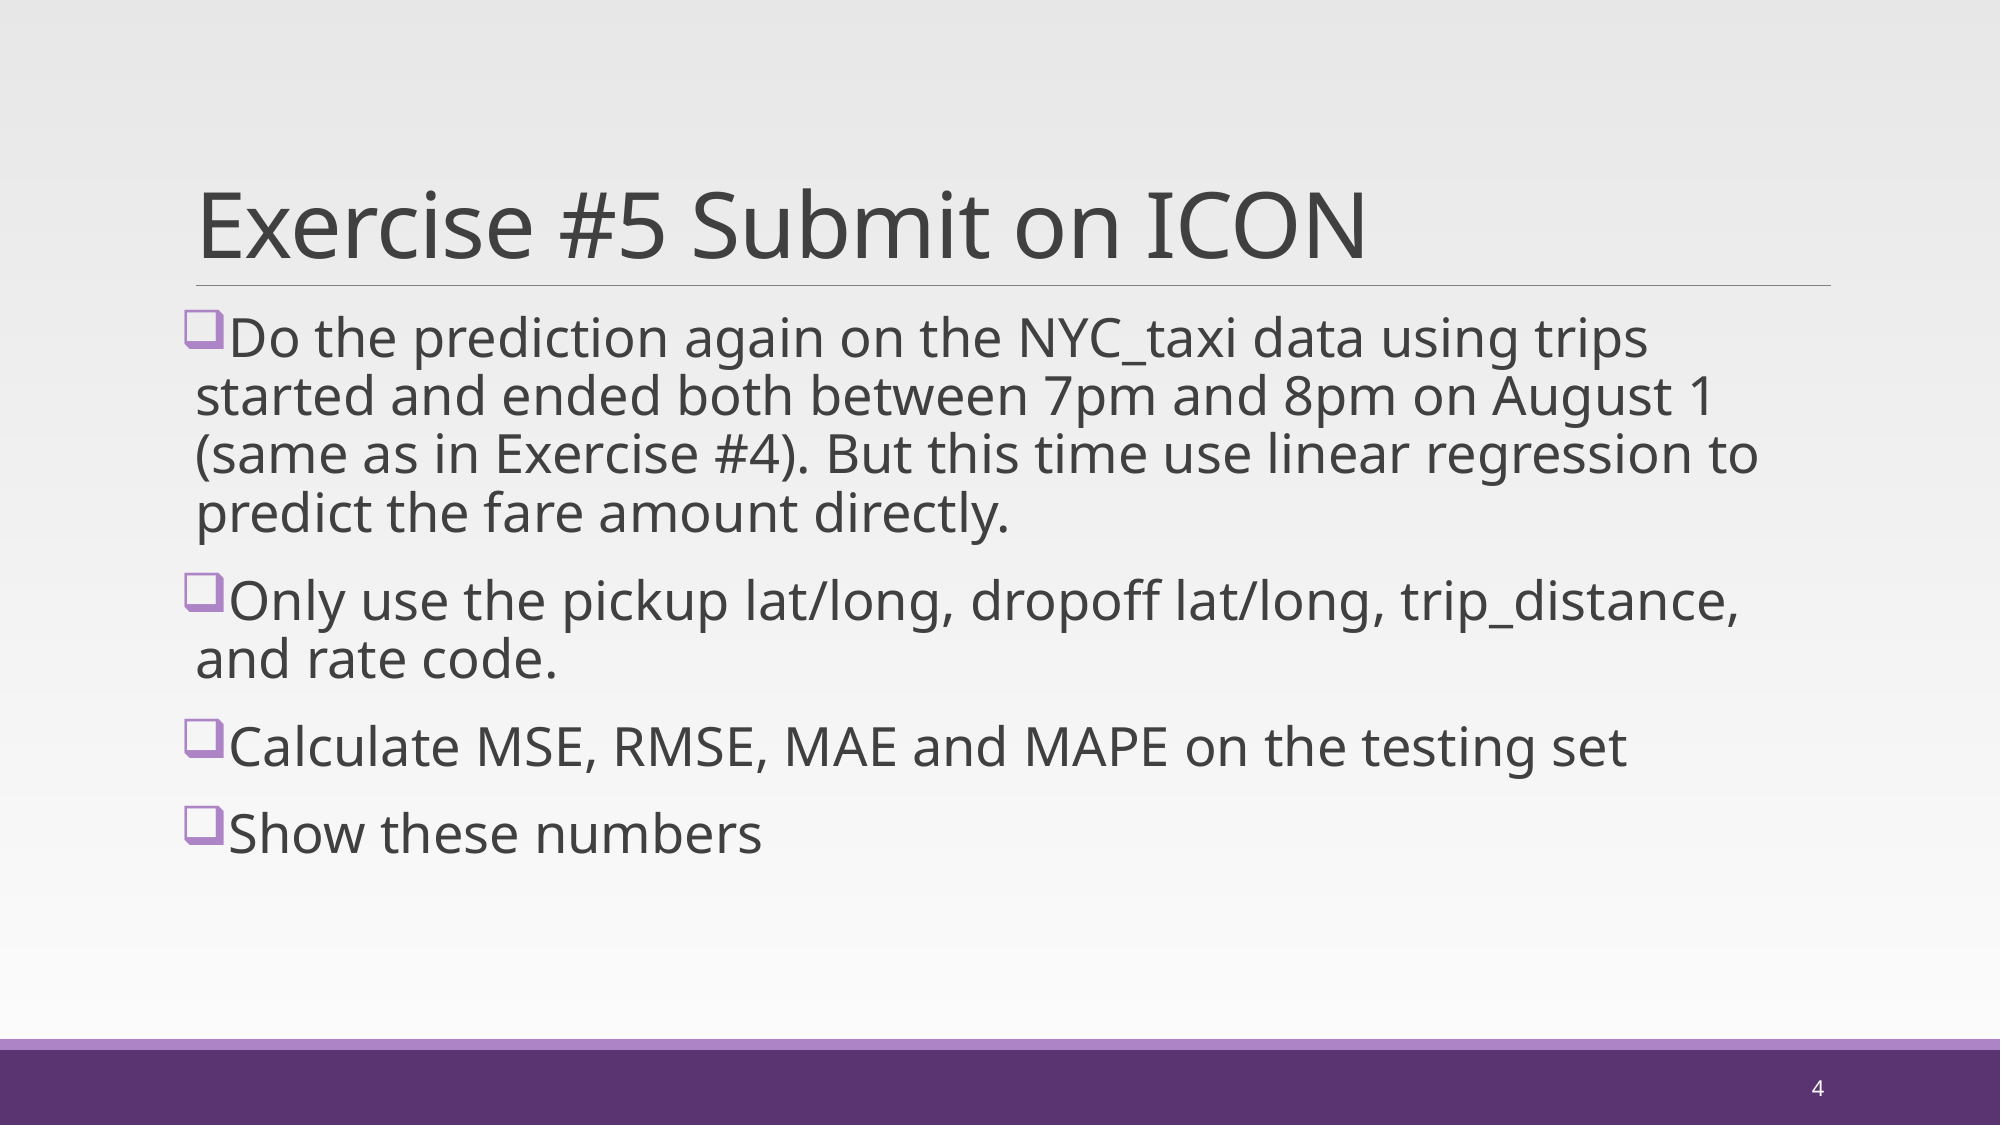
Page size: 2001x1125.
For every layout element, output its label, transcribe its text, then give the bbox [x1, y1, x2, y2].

slide_number 4 [1624, 1059, 1840, 1120]
title Exercise #5 Submit on ICON [180, 47, 1830, 285]
list Do the prediction again on the NYC_taxi data using trips started and ended both between 7pm and 8pm on August 1 (same as in Exercise #4). But this time use linear regression to predict the fare amount directly. Only use the pickup lat/long, dropoff lat/long, trip_distance, and rate code. Calculate MSE, RMSE, MAE and MAPE on the testing set Show these numbers [180, 302, 1830, 963]
